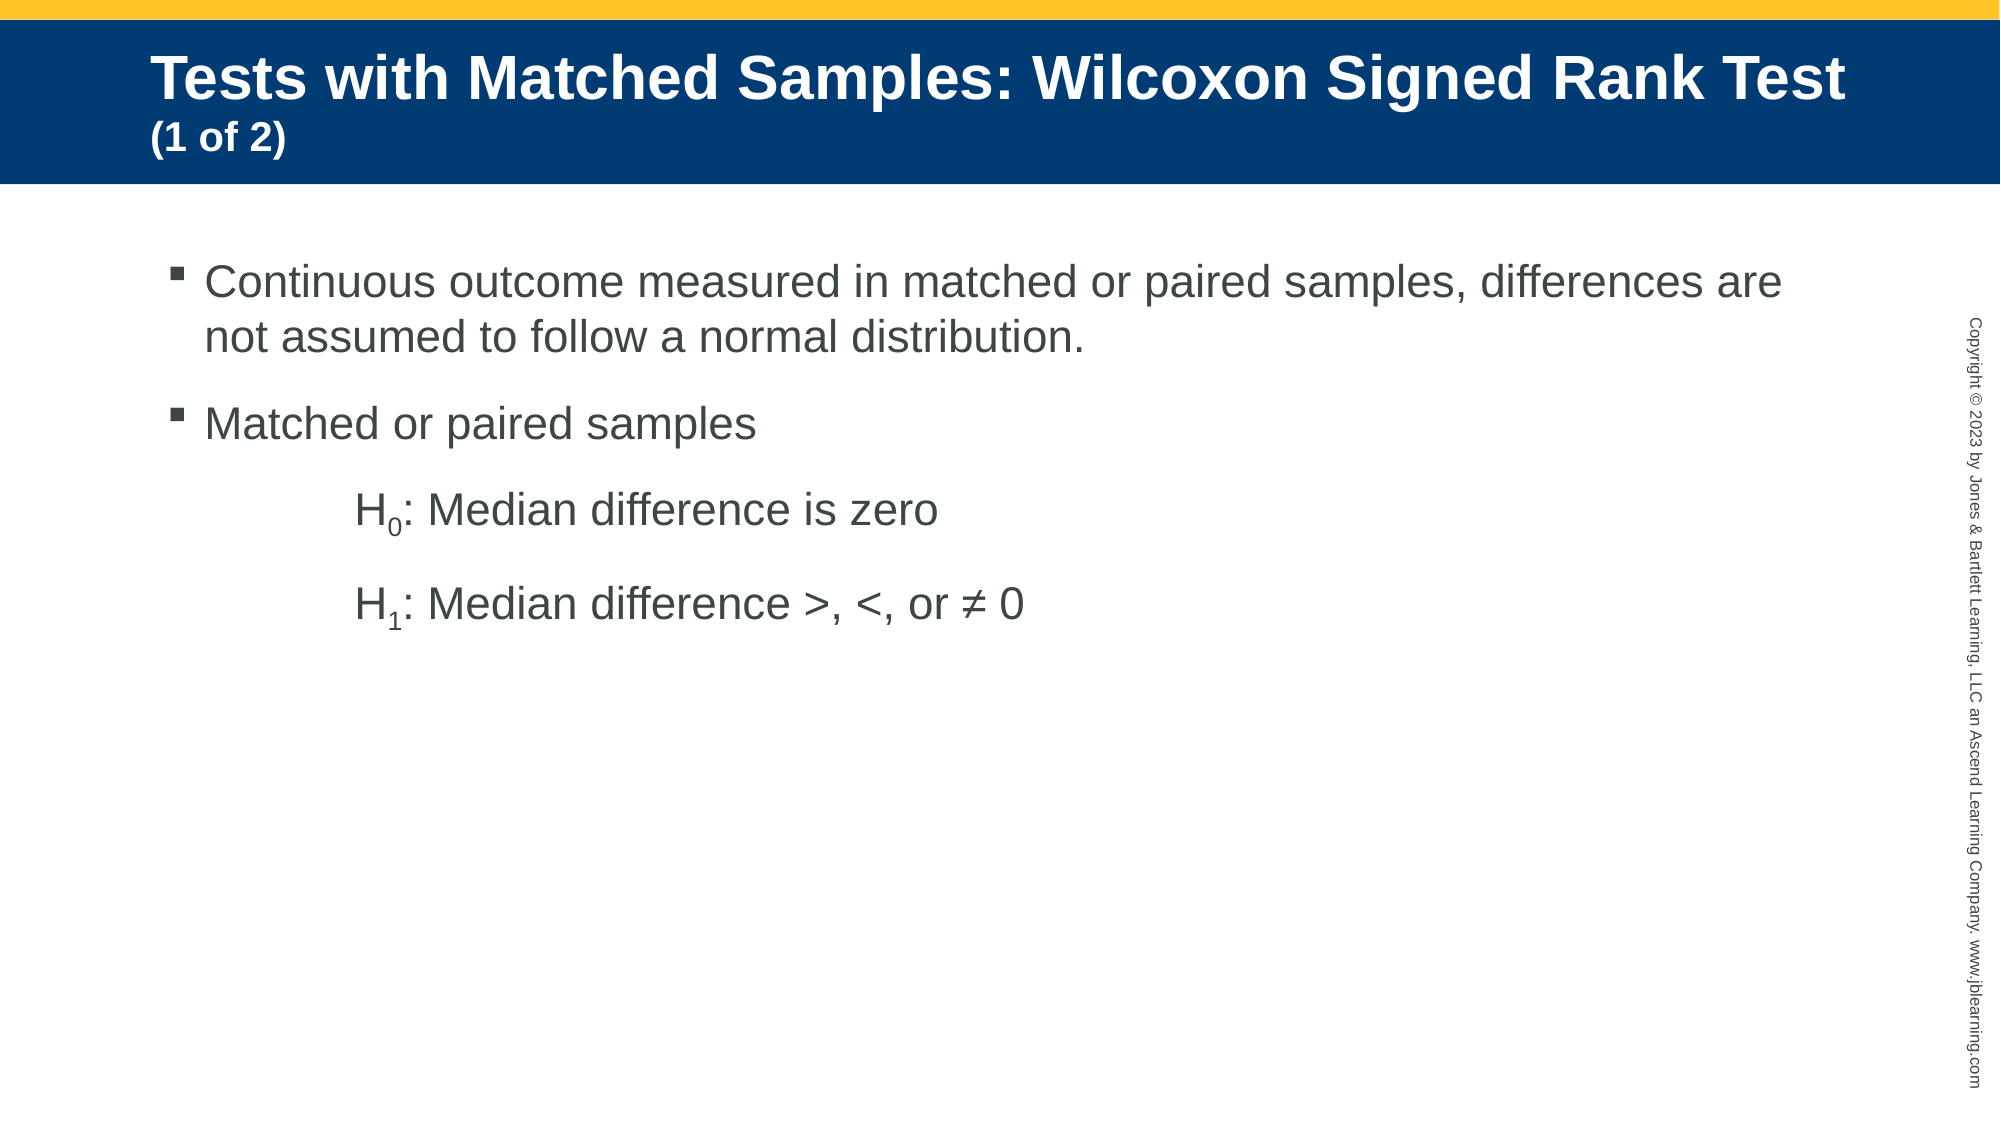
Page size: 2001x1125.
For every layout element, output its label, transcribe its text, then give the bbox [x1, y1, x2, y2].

list Continuous outcome measured in matched or paired samples, differences are not assumed to follow a normal distribution. Matched or paired samples H0: Median difference is zero H1: Median difference >, <, or ≠ 0 [151, 244, 1840, 1016]
title Tests with Matched Samples: Wilcoxon Signed Rank Test (1 of 2) [0, 19, 2000, 185]
